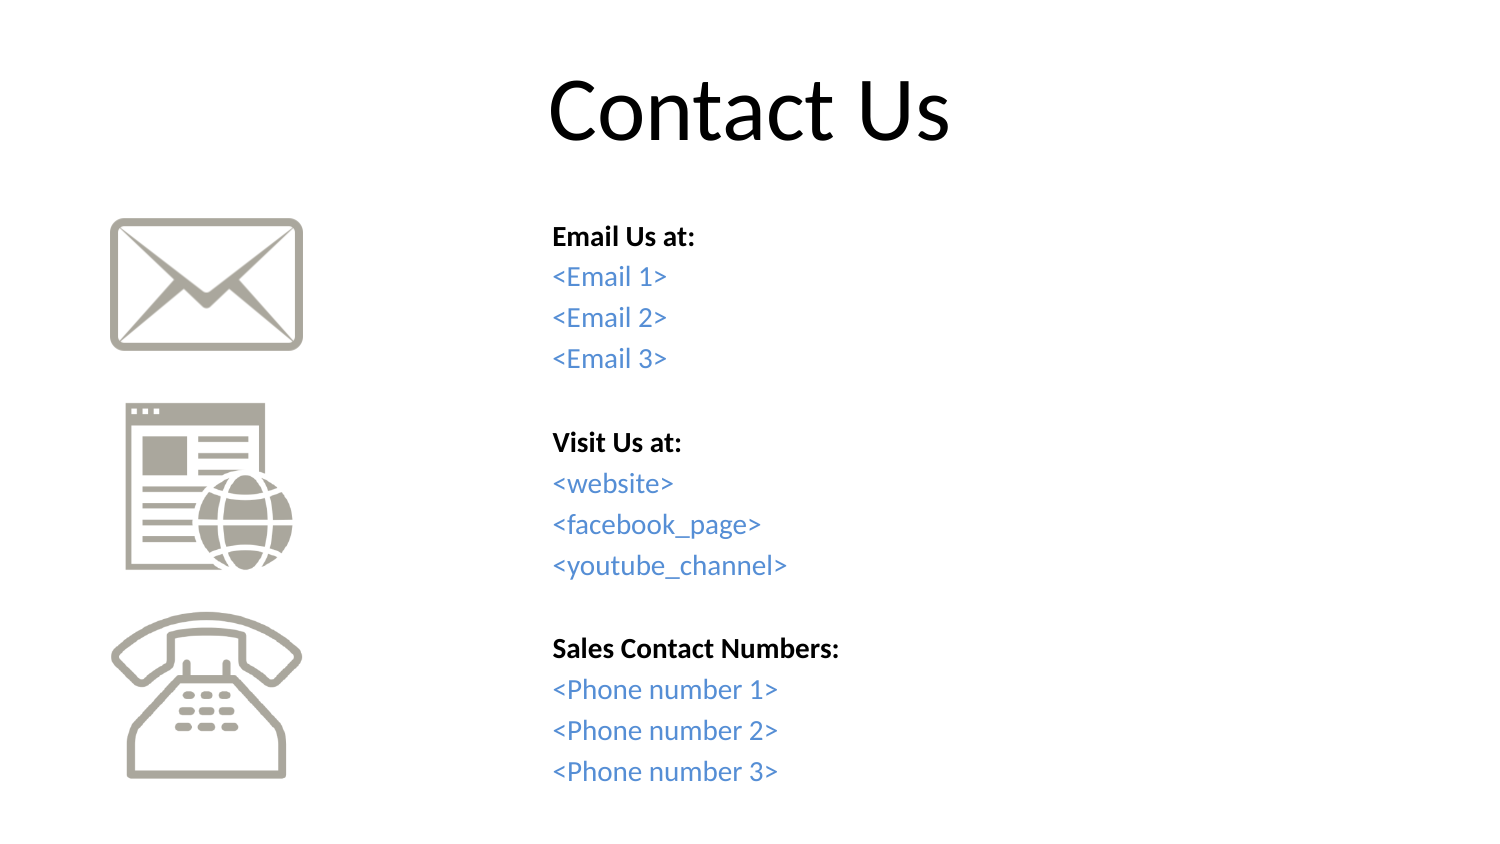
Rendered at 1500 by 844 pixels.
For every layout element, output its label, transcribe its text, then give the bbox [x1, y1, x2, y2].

title Contact Us [75, 33, 1425, 175]
text_box Sales Contact Numbers: <Phone number 1> <Phone number 2> <Phone number 3> [537, 621, 1388, 797]
text_box Email Us at: <Email 1> <Email 2> <Email 3> [537, 209, 1388, 385]
picture [105, 184, 307, 385]
picture [105, 605, 307, 785]
picture [112, 397, 301, 580]
text_box Visit Us at: <website> <facebook_page> <youtube_channel> [537, 415, 1388, 591]
